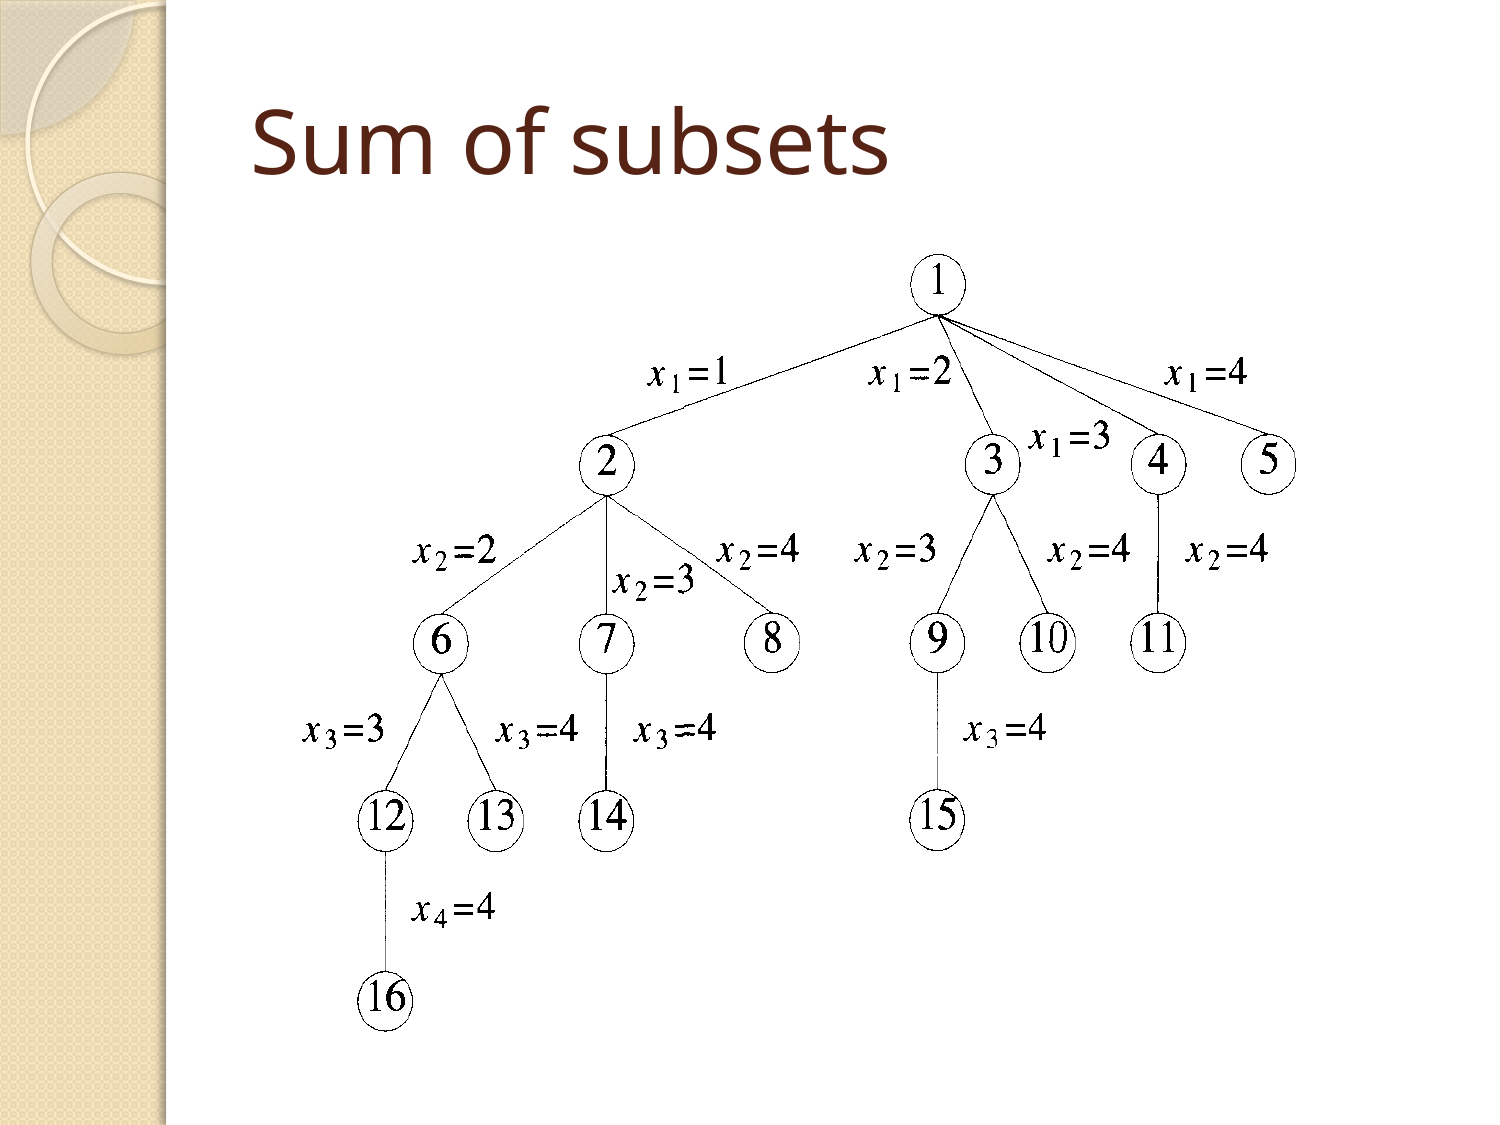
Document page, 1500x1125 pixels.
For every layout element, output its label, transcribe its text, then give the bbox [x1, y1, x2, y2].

title Sum of subsets [235, 45, 1466, 233]
picture [224, 249, 1376, 1051]
